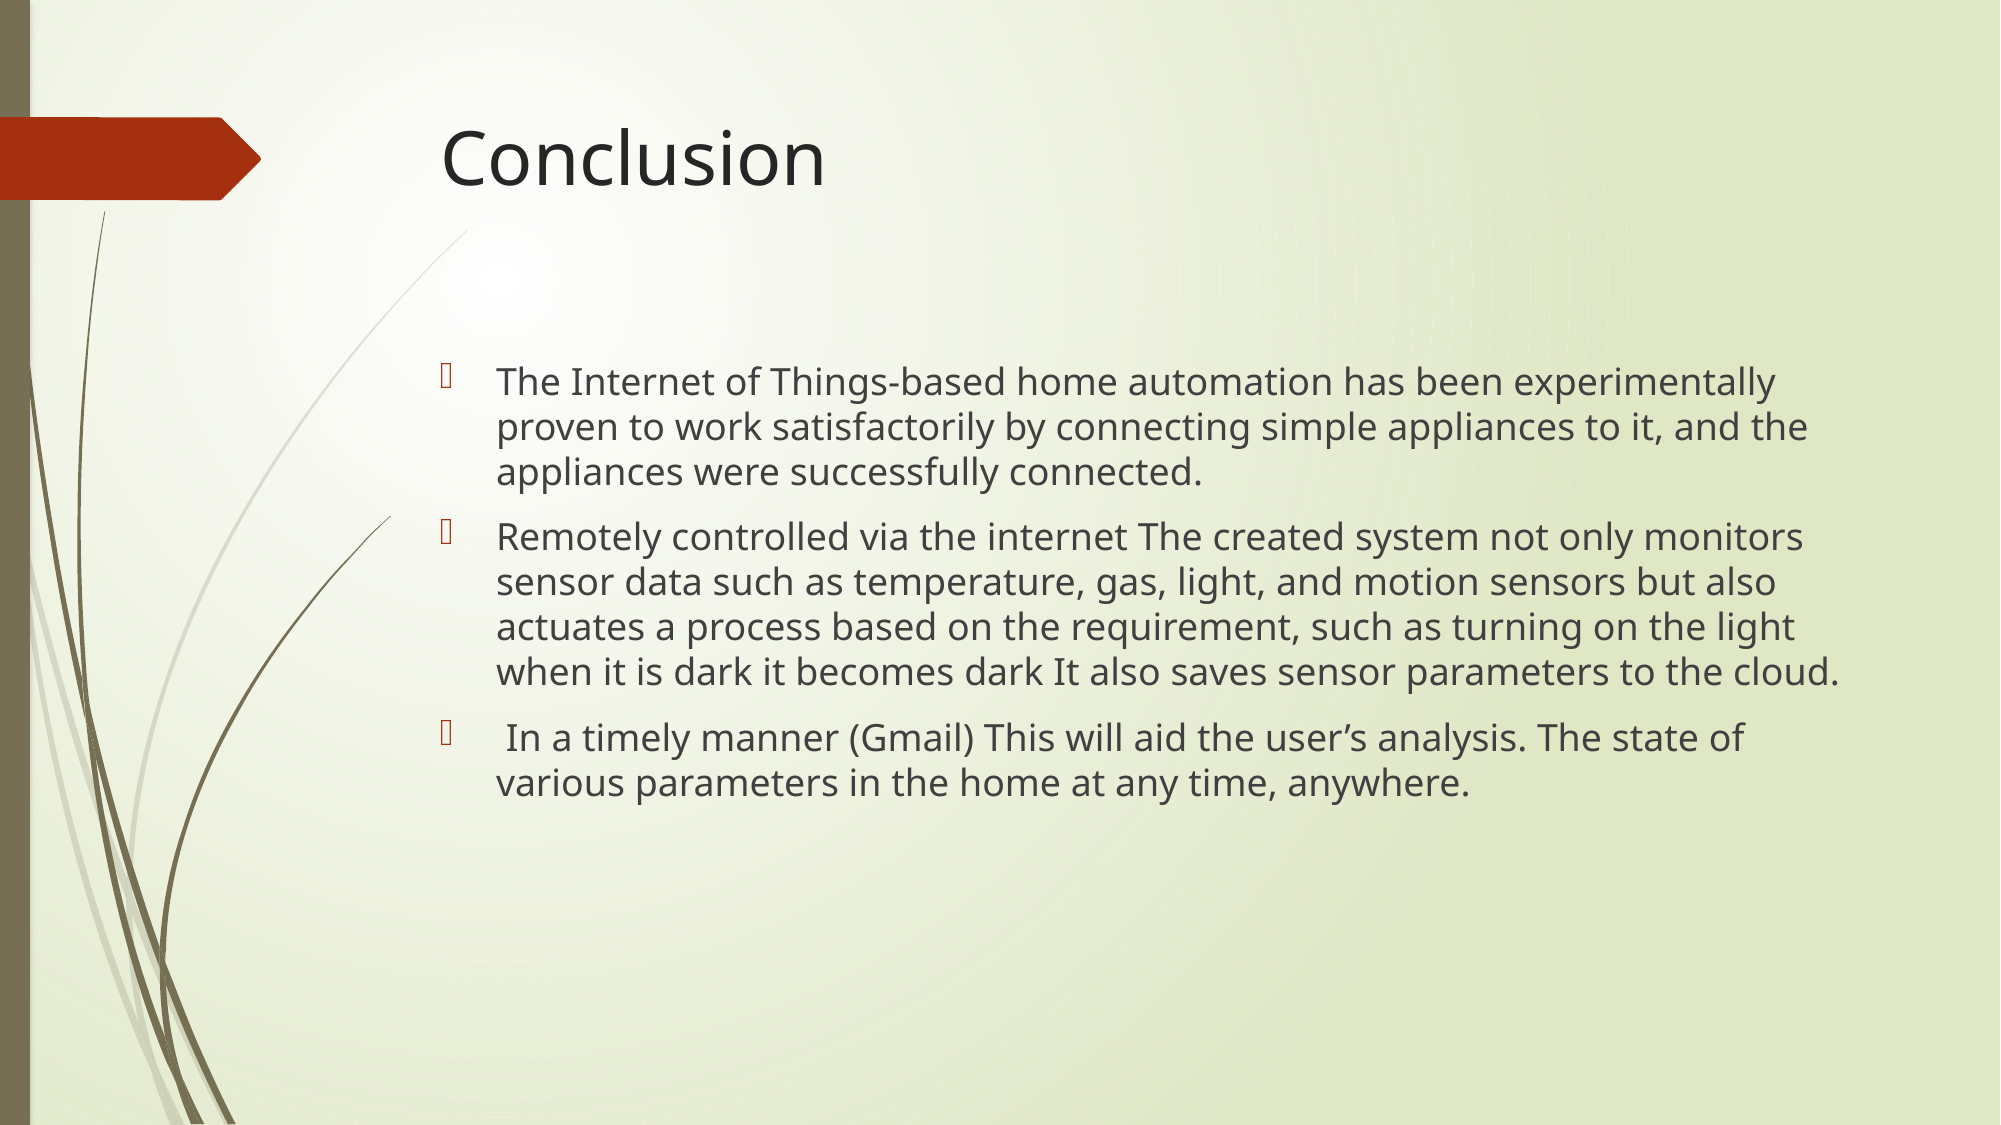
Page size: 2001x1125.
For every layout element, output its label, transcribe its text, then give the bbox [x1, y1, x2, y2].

list The Internet of Things-based home automation has been experimentally proven to work satisfactorily by connecting simple appliances to it, and the appliances were successfully connected. Remotely controlled via the internet The created system not only monitors sensor data such as temperature, gas, light, and motion sensors but also actuates a process based on the requirement, such as turning on the light when it is dark it becomes dark It also saves sensor parameters to the cloud. In a timely manner (Gmail) This will aid the user’s analysis. The state of various parameters in the home at any time, anywhere. [424, 350, 1888, 970]
title Conclusion [425, 102, 1888, 313]
